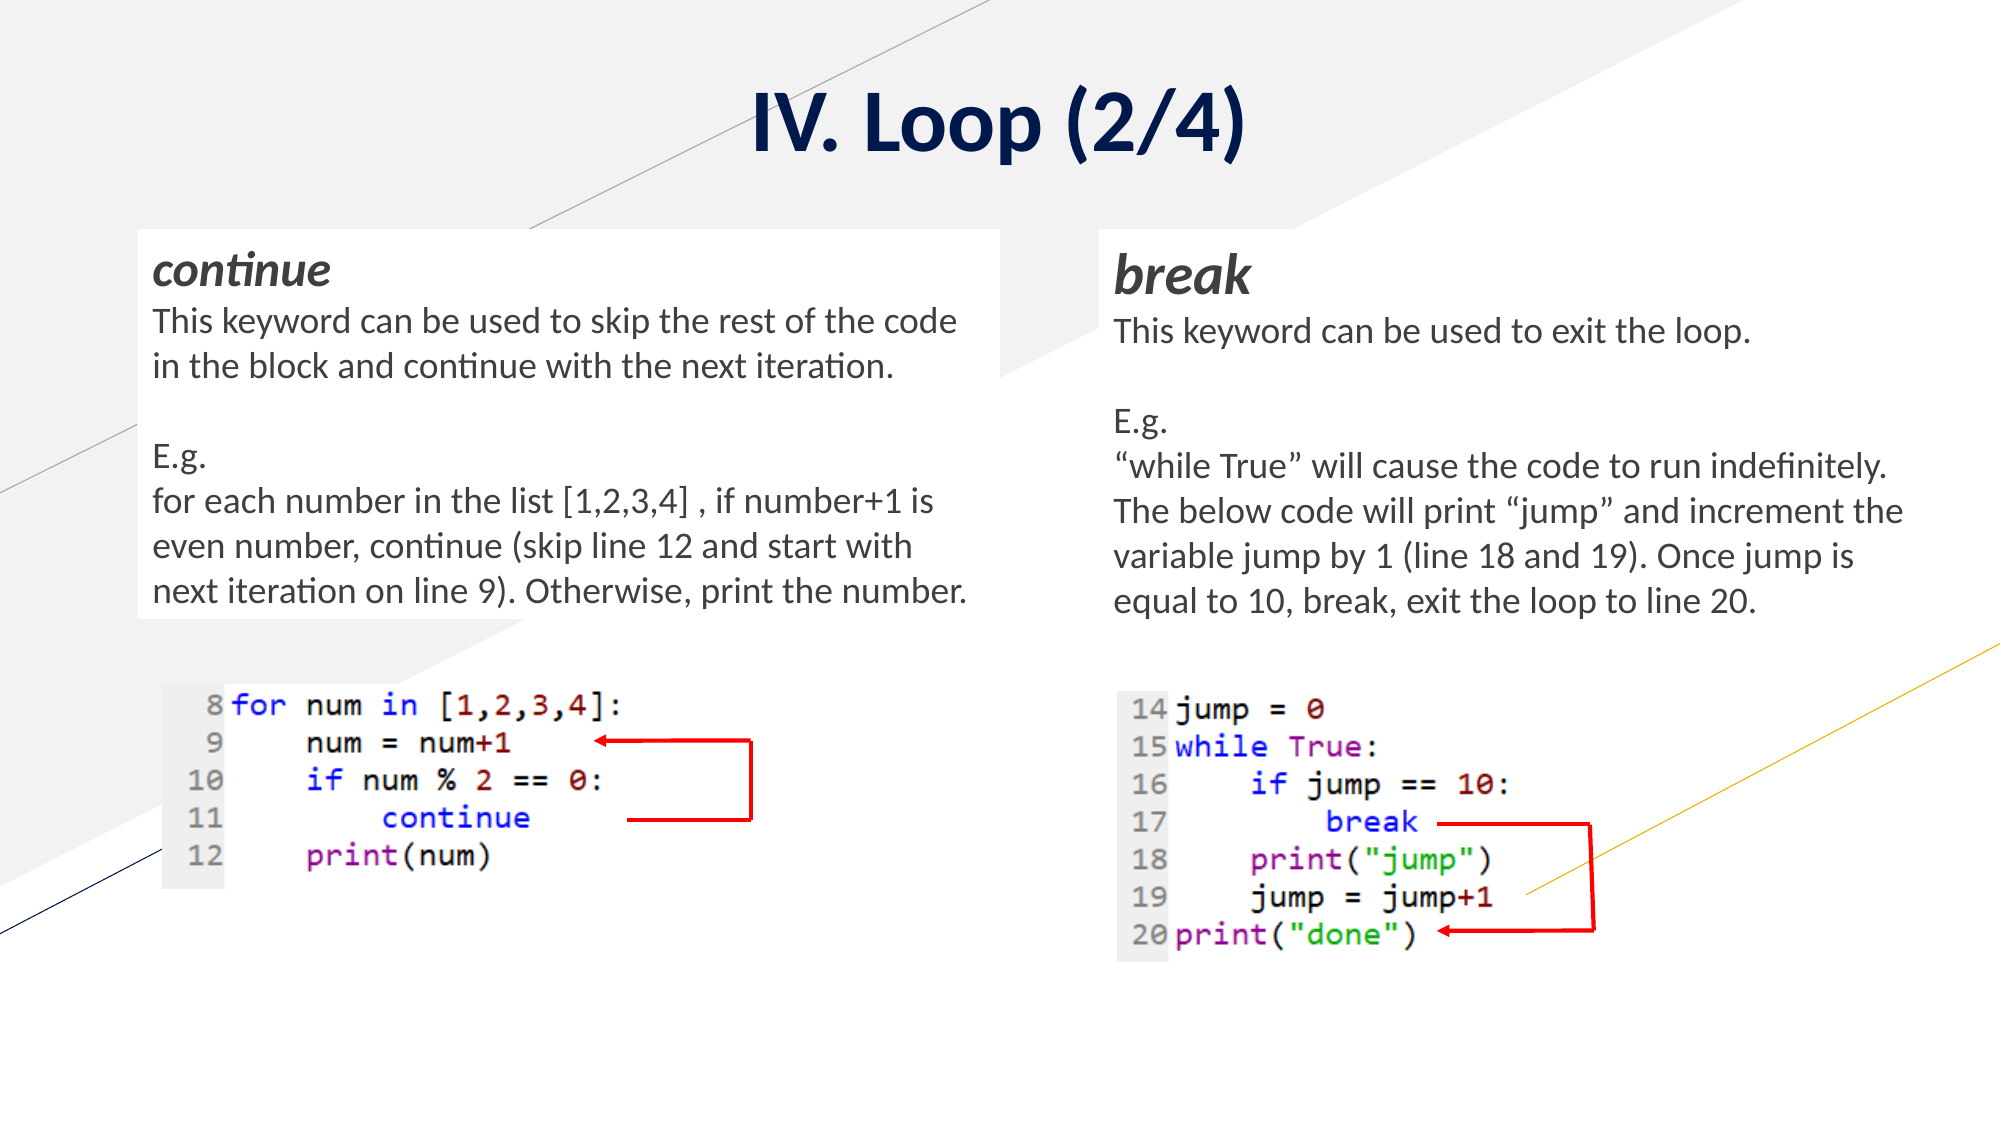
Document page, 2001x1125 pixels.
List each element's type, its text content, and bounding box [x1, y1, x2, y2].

text_box continue This keyword can be used to skip the rest of the code in the block and continue with the next iteration. E.g. for each number in the list [1,2,3,4] , if number+1 is even number, continue (skip line 12 and start with next iteration on line 9). Otherwise, print the number. [137, 229, 1000, 619]
text_box break This keyword can be used to exit the loop. E.g. “while True” will cause the code to run indefinitely. The below code will print “jump” and increment the variable jump by 1 (line 18 and 19). Once jump is equal to 10, break, exit the loop to line 20. [1098, 229, 1950, 629]
picture [1117, 691, 1526, 962]
text_box IV. Loop (2/4) [137, 59, 1863, 172]
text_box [1589, 824, 1594, 930]
picture [162, 684, 666, 889]
